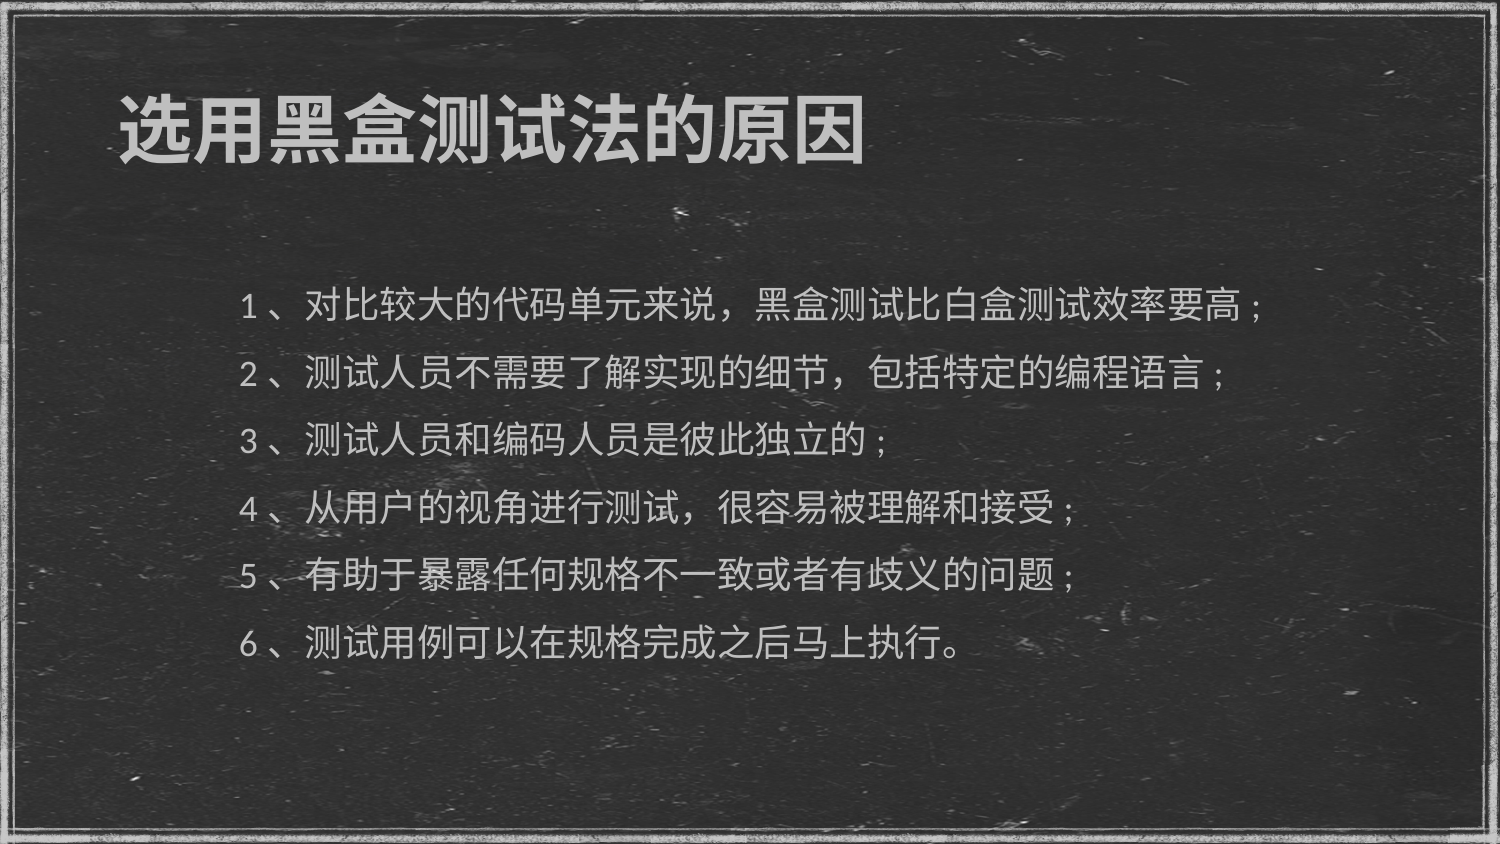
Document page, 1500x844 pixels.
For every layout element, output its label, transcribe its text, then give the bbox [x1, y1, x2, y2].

picture [0, 0, 1500, 844]
text_box 1、对比较大的代码单元来说，黑盒测试比白盒测试效率要高; 2、测试人员不需要了解实现的细节，包括特定的编程语言; 3、测试人员和编码人员是彼此独立的; 4、从用户的视角进行测试，很容易被理解和接受; 5、有助于暴露任何规格不一致或者有歧义的问题; 6、测试用例可以在规格完成之后马上执行。 [224, 251, 1276, 671]
text_box 选用黑盒测试法的原因 [112, 76, 1500, 179]
